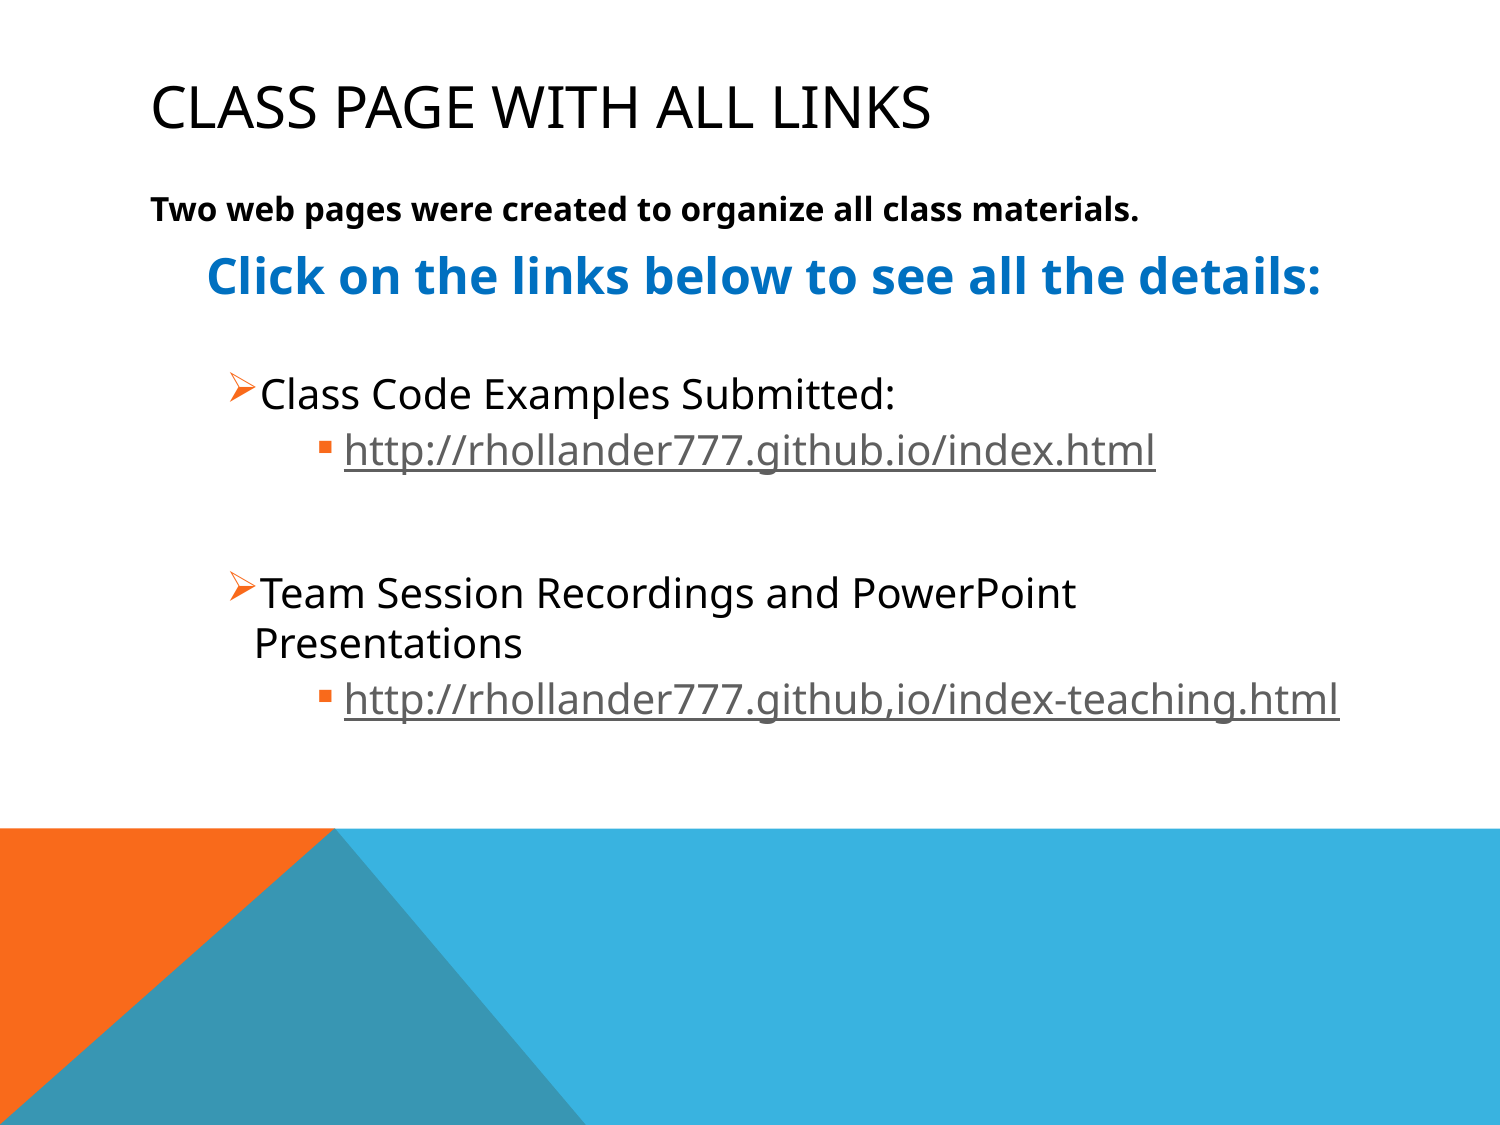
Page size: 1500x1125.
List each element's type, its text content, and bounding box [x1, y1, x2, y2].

list Two web pages were created to organize all class materials. Click on the links below to see all the details: Class Code Examples Submitted: http://rhollander777.github.io/index.html Team Session Recordings and PowerPoint Presentations http://rhollander777.github,io/index-teaching.html [135, 180, 1369, 768]
title Class Page with all Links [135, 60, 1369, 150]
